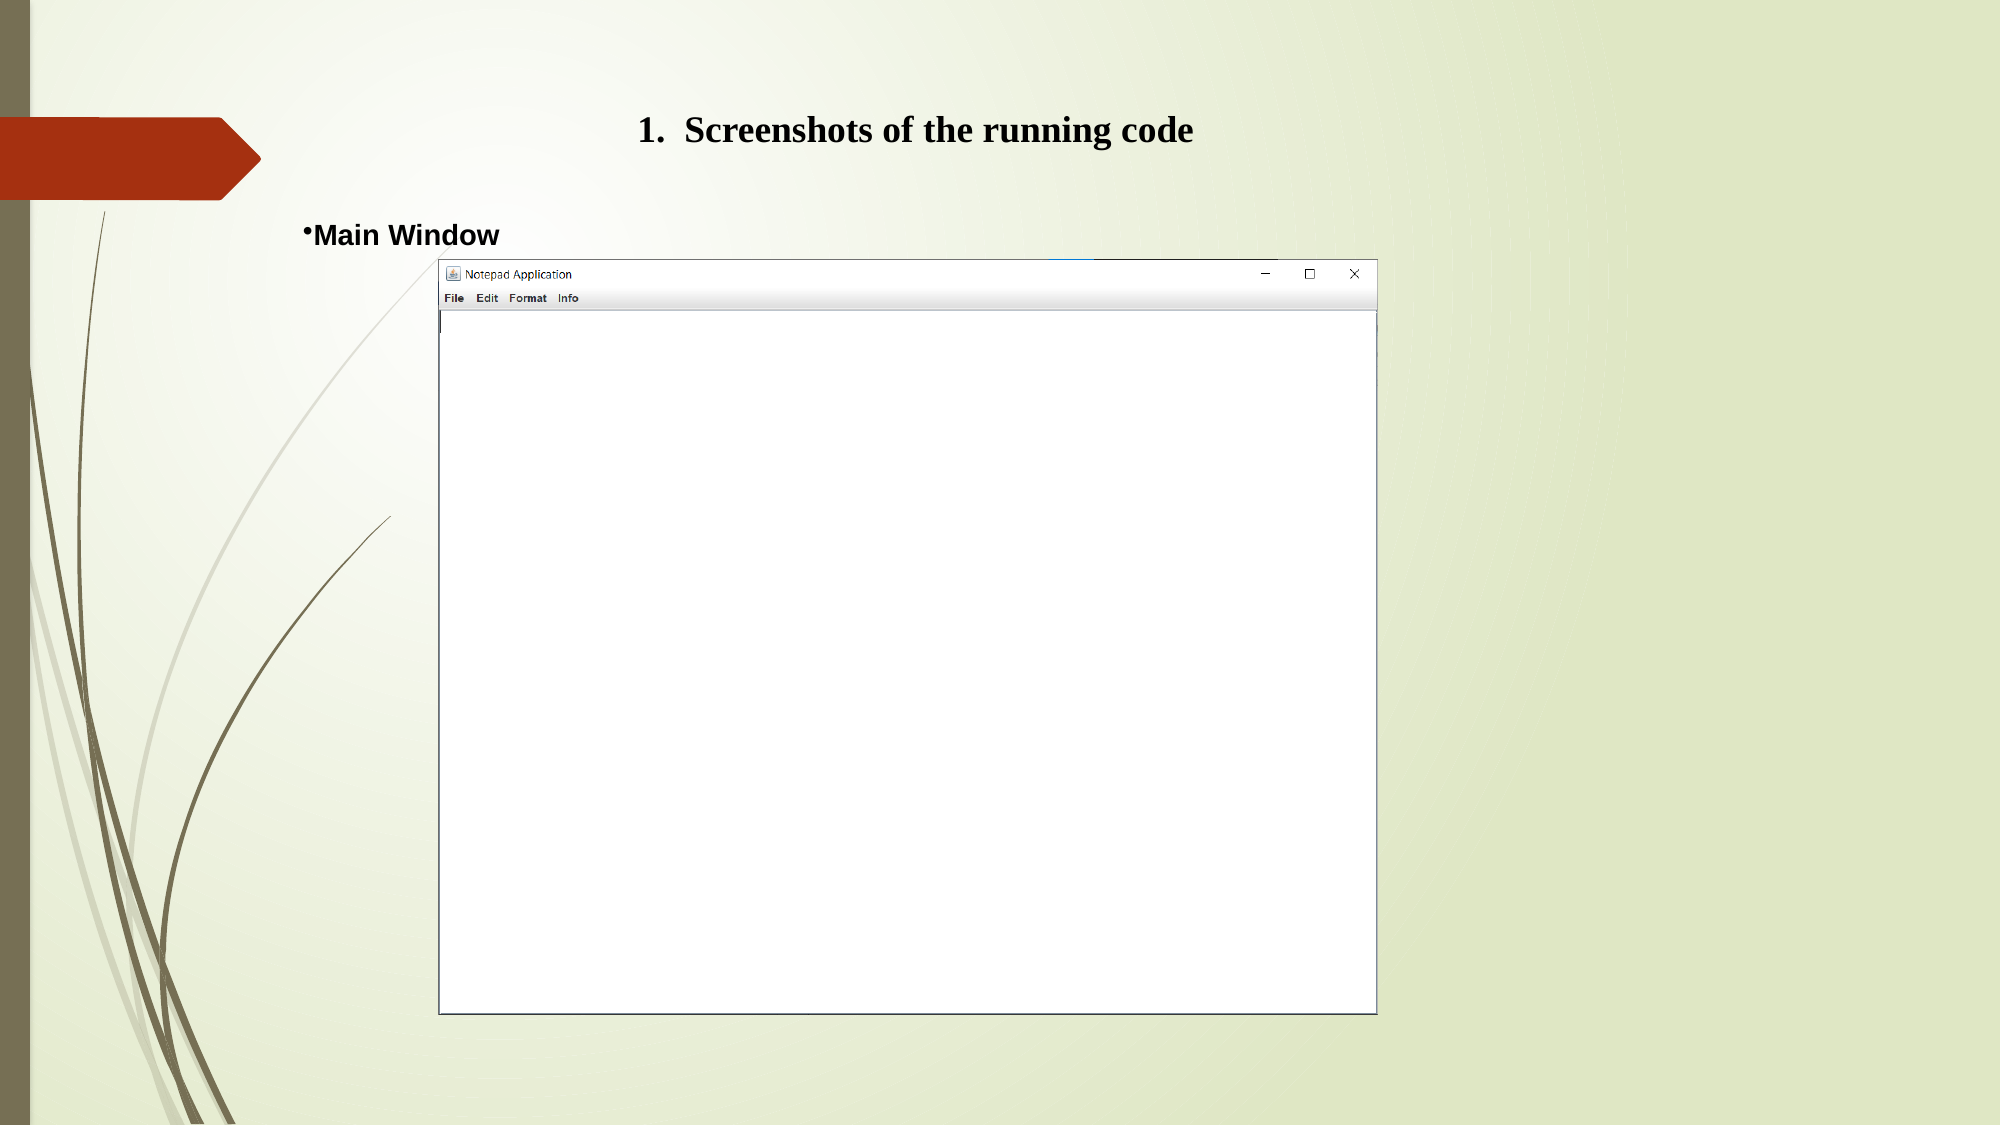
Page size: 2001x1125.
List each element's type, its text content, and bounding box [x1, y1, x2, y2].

text_box Main Window [288, 209, 2000, 259]
text_box Screenshots of the running code [547, 75, 1210, 158]
picture [438, 258, 1378, 1015]
